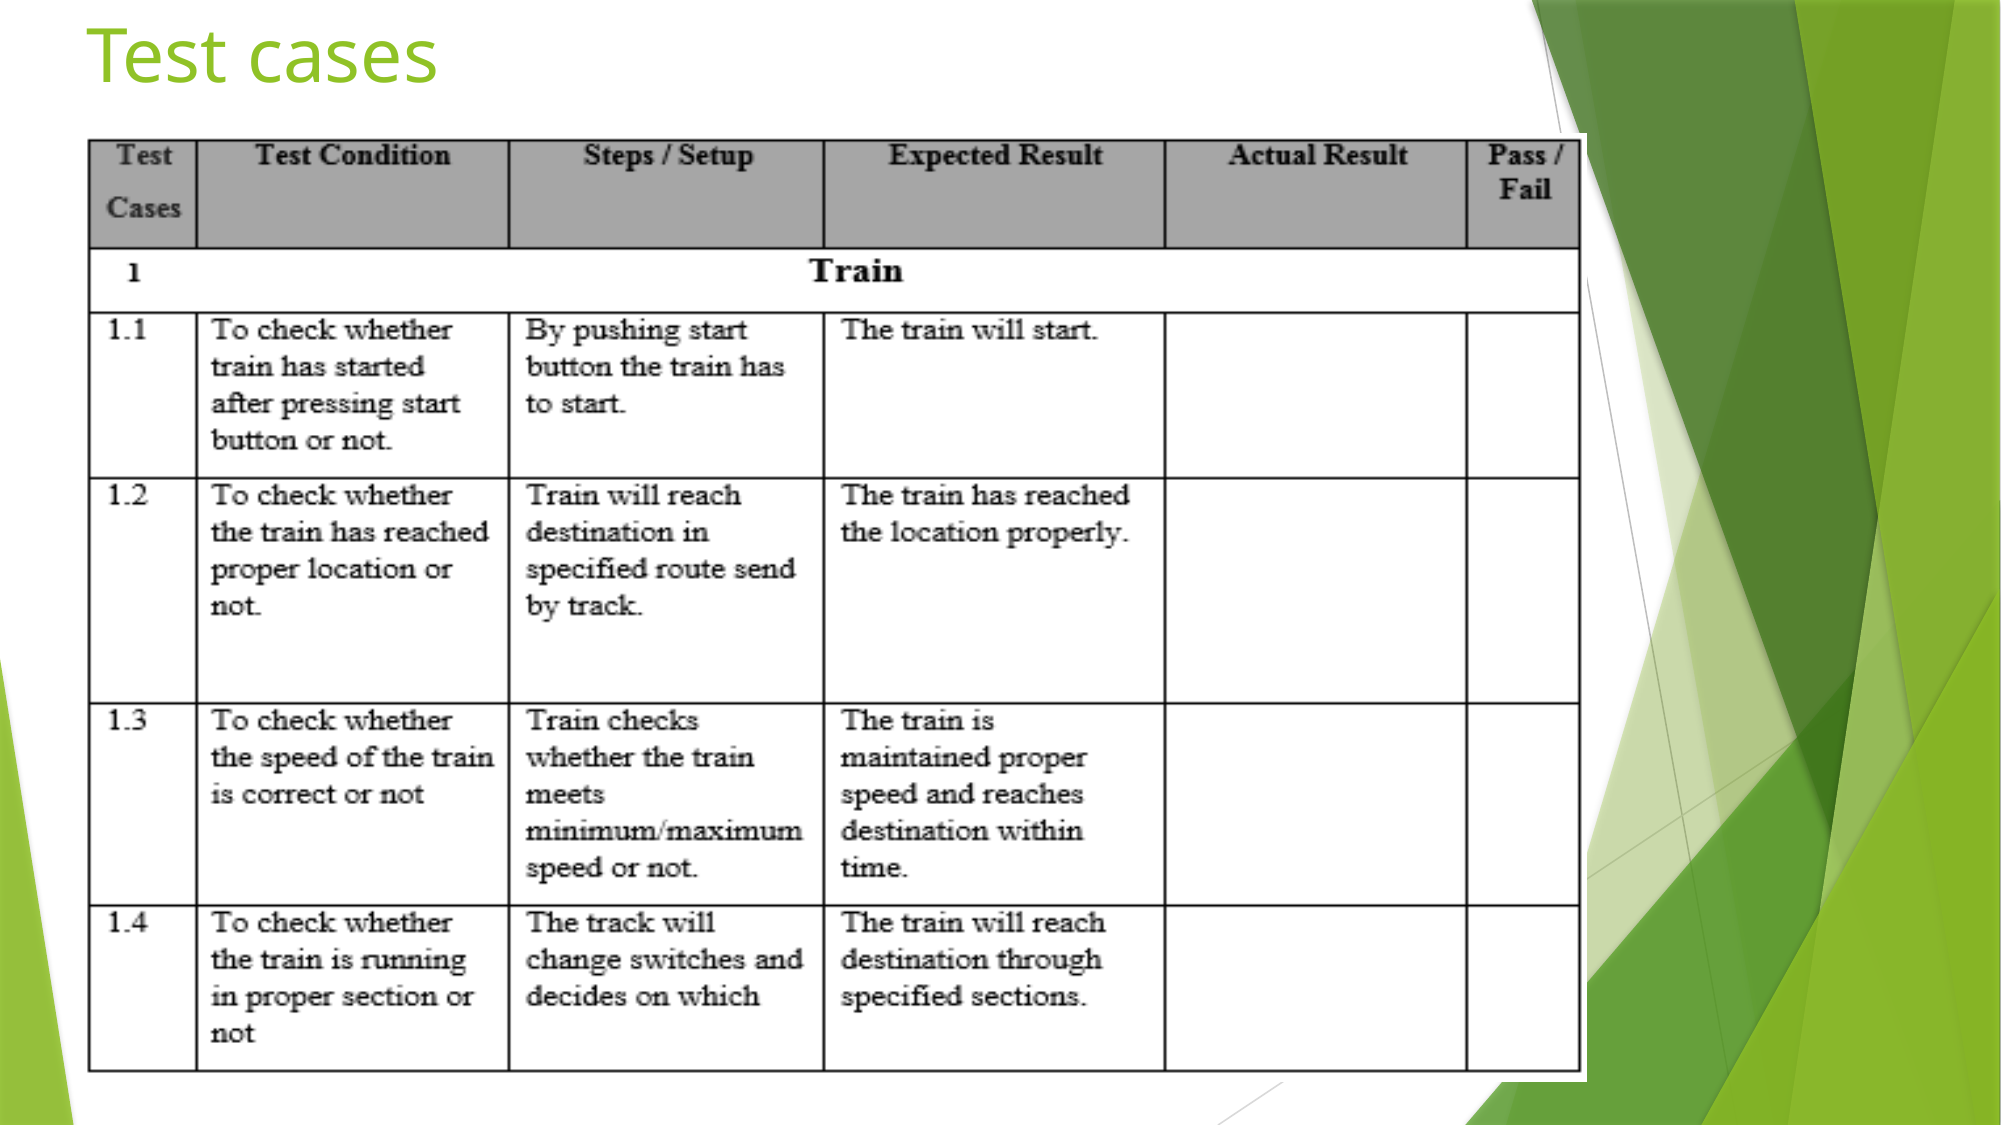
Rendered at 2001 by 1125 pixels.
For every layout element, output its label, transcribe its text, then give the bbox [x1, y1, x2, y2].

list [86, 132, 1588, 1083]
title Test cases [70, 0, 1482, 217]
